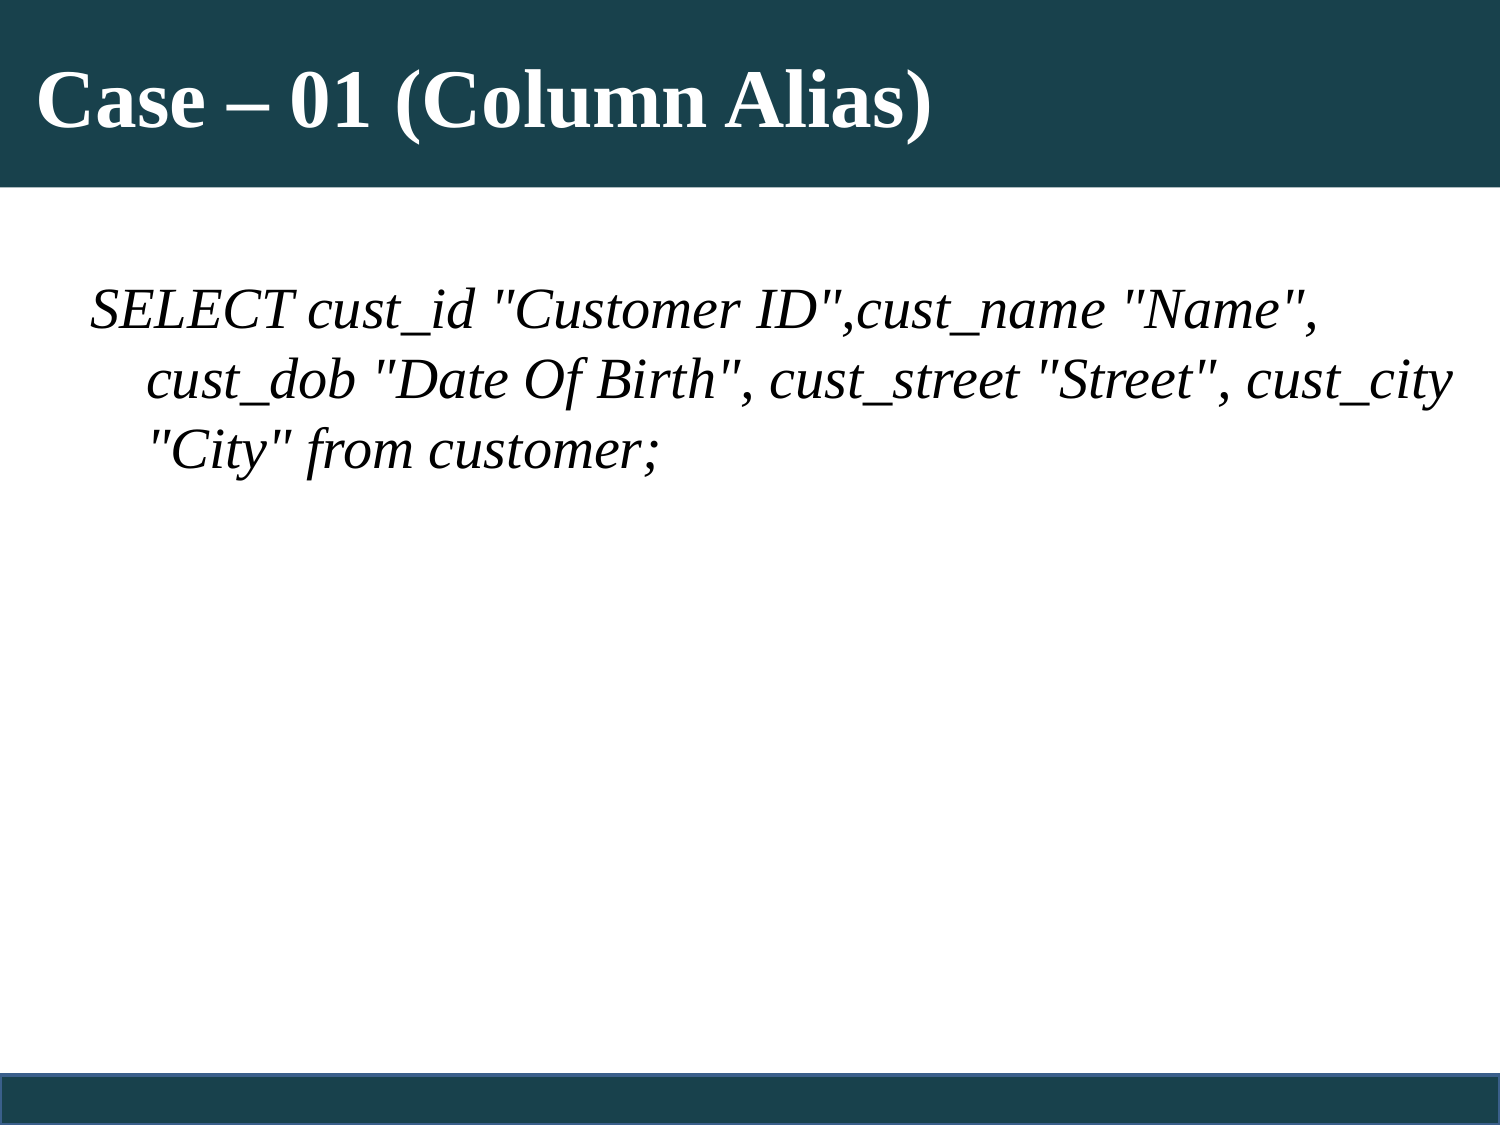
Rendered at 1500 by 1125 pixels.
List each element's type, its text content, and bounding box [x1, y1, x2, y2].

title Case – 01 (Column Alias) [0, 0, 1500, 188]
list SELECT cust_id "Customer ID",cust_name "Name", cust_dob "Date Of Birth", cust_street "Street", cust_city "City" from customer; [75, 262, 1475, 1005]
